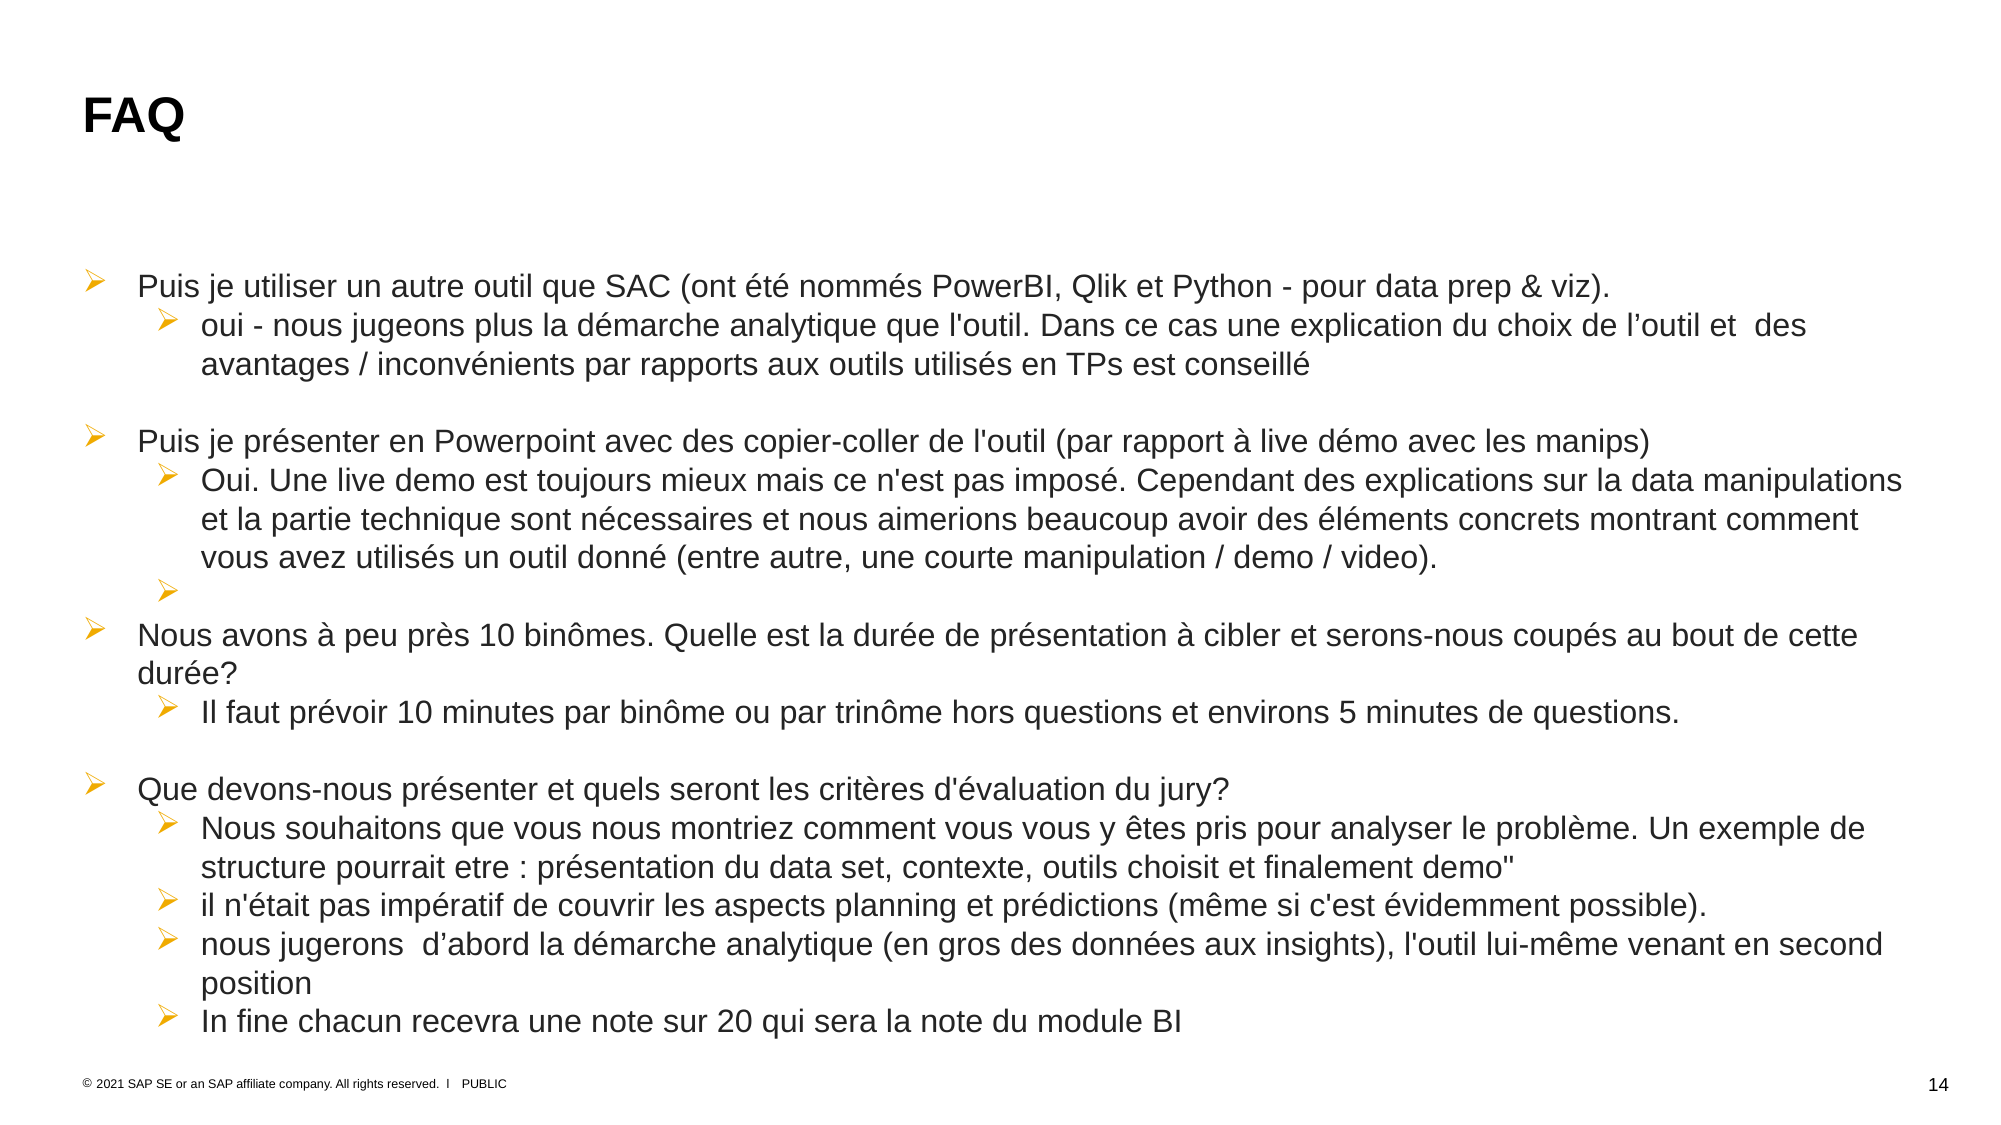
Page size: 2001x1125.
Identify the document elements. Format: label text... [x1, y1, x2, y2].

list Puis je utiliser un autre outil que SAC (ont été nommés PowerBI, Qlik et Python - pour data prep & viz). oui - nous jugeons plus la démarche analytique que l'outil. Dans ce cas une explication du choix de l’outil et des avantages / inconvénients par rapports aux outils utilisés en TPs est conseillé Puis je présenter en Powerpoint avec des copier-coller de l'outil (par rapport à live démo avec les manips) Oui. Une live demo est toujours mieux mais ce n'est pas imposé. Cependant des explications sur la data manipulations et la partie technique sont nécessaires et nous aimerions beaucoup avoir des éléments concrets montrant comment vous avez utilisés un outil donné (entre autre, une courte manipulation / demo / video). Nous avons à peu près 10 binômes. Quelle est la durée de présentation à cibler et serons-nous coupés au bout de cette durée? Il faut prévoir 10 minutes par binôme ou par trinôme hors questions et environs 5 minutes de questions. Que devons-nous présenter et quels seront les critères d'évaluation du jury? Nous souhaitons que vous nous montriez comment vous vous y êtes pris pour analyser le problème. Un exemple de structure pourrait etre : présentation du data set, contexte, outils choisit et finalement demo" il n'était pas impératif de couvrir les aspects planning et prédictions (même si c'est évidemment possible). nous jugerons d’abord la démarche analytique (en gros des données aux insights), l'outil lui-même venant en second position In fine chacun recevra une note sur 20 qui sera la note du module BI [82, 265, 1918, 1040]
title FAQ [82, 82, 1918, 144]
